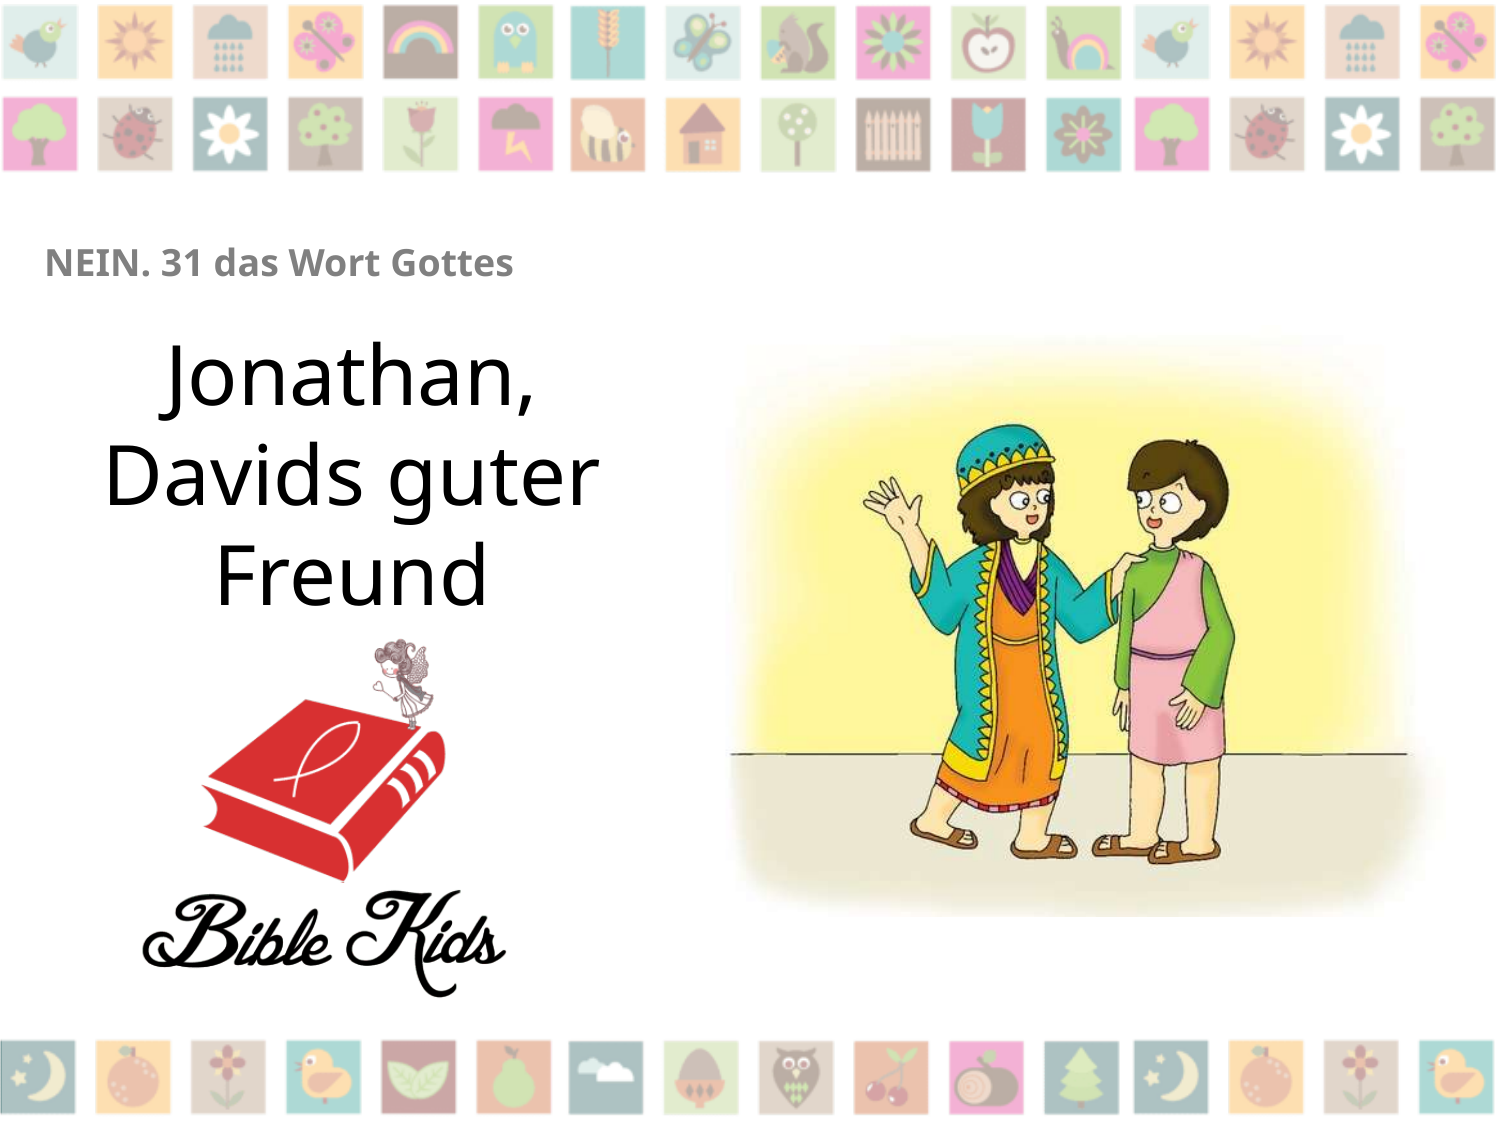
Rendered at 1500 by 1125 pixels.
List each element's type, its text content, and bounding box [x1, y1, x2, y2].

text_box NEIN. 31 das Wort Gottes [29, 231, 543, 292]
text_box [0, 1028, 1500, 1118]
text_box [0, 3, 1500, 181]
text_box Jonathan, Davids guter Freund [29, 314, 675, 630]
picture [664, 325, 1500, 917]
picture [117, 600, 544, 1027]
